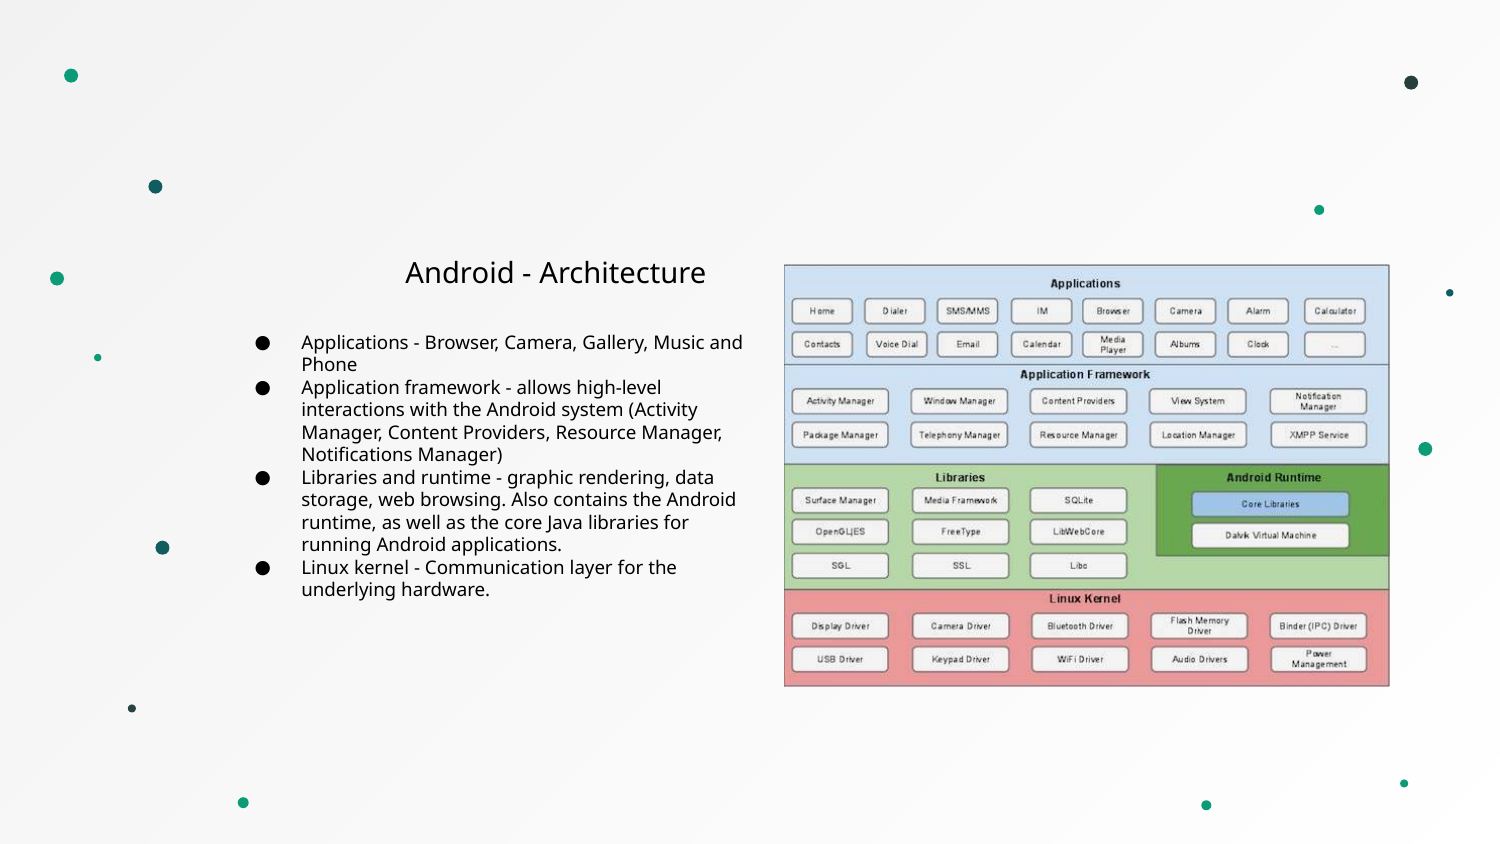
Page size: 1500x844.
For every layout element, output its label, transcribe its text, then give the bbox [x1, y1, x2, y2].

picture [784, 264, 1390, 688]
text_box [1201, 800, 1212, 811]
text_box [50, 271, 65, 286]
text_box [1446, 289, 1454, 297]
text_box Android - Architecture [394, 248, 935, 295]
text_box [1404, 75, 1419, 90]
text_box [148, 179, 163, 194]
text_box [1418, 441, 1433, 456]
text_box [1400, 779, 1409, 788]
text_box [127, 704, 136, 713]
text_box [1314, 204, 1325, 215]
text_box [0, 0, 1500, 844]
text_box [94, 353, 102, 362]
text_box [155, 540, 170, 555]
text_box Applications - Browser, Camera, Gallery, Music and Phone Application framework - allows high-level interactions with the Android system (Activity Manager, Content Providers, Resource Manager, Notifications Manager) Libraries and runtime - graphic rendering, data storage, web browsing. Also contains the Android runtime, as well as the core Java libraries for running Android applications. Linux kernel - Communication layer for the underlying hardware. [215, 324, 756, 705]
text_box [64, 68, 79, 83]
text_box [237, 797, 249, 809]
